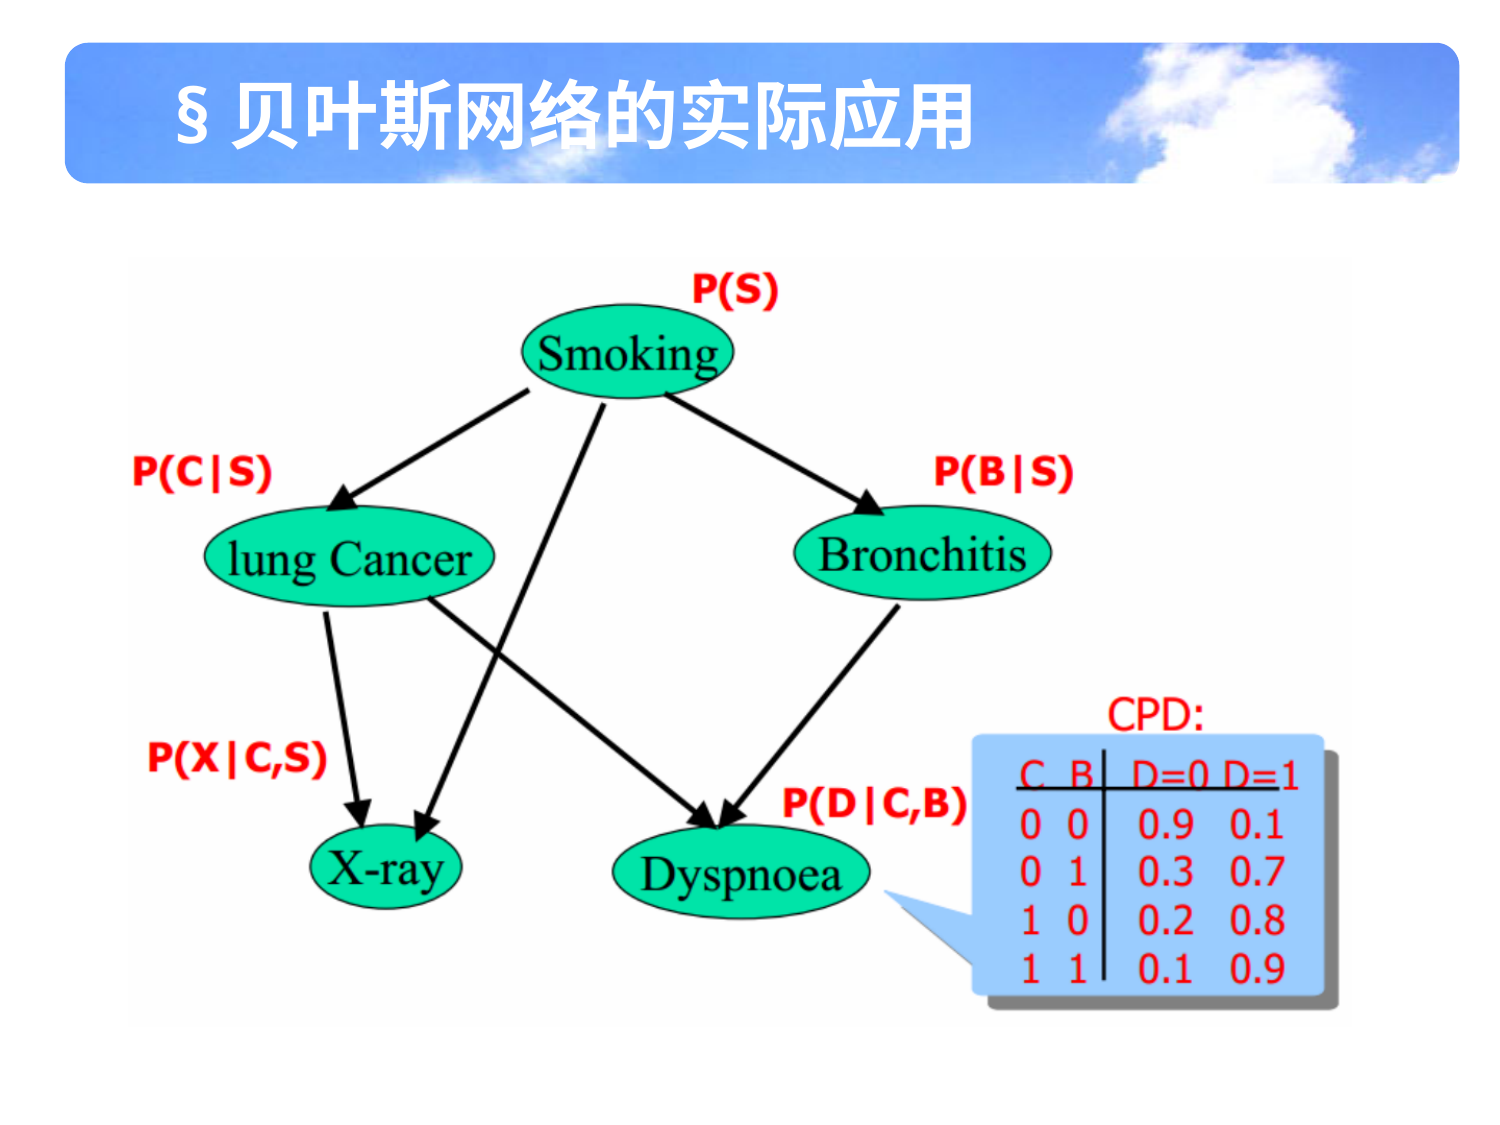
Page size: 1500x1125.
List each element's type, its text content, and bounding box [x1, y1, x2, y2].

picture [127, 257, 1373, 1027]
picture [64, 42, 1460, 184]
text_box §贝叶斯网络的实际应用 [159, 61, 994, 167]
